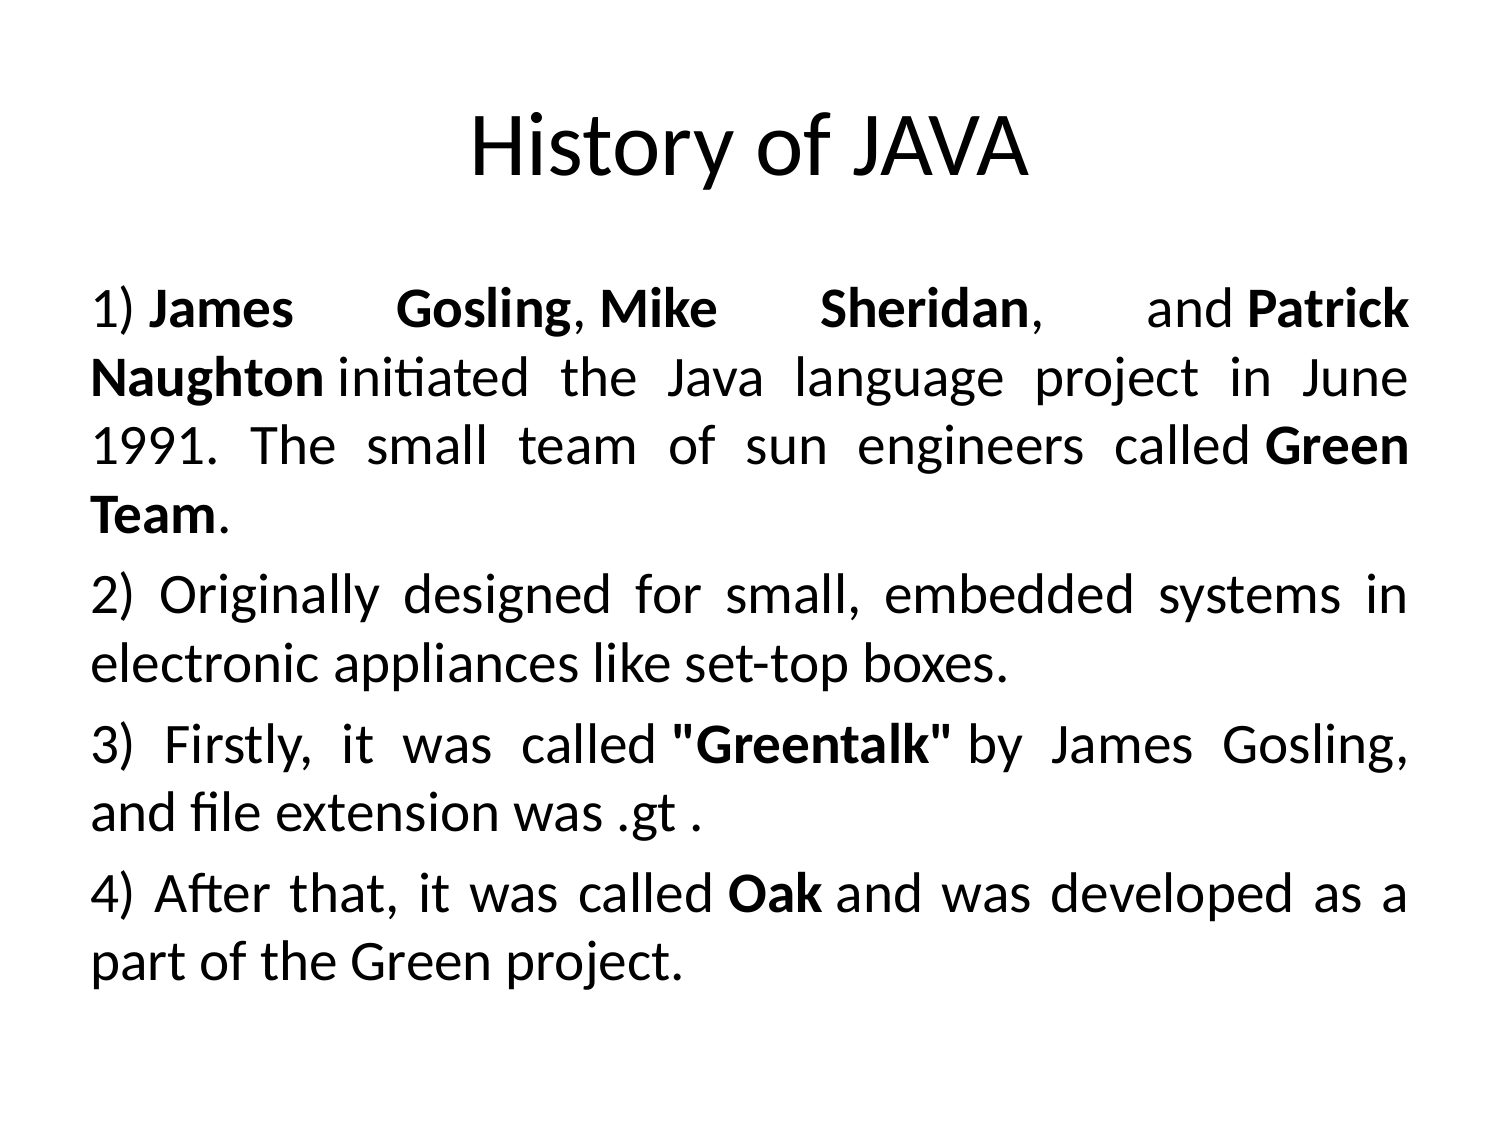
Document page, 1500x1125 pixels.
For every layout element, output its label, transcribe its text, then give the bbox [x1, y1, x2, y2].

title History of JAVA [75, 45, 1425, 233]
list 1) James Gosling, Mike Sheridan, and Patrick Naughton initiated the Java language project in June 1991. The small team of sun engineers called Green Team. 2) Originally designed for small, embedded systems in electronic appliances like set-top boxes. 3) Firstly, it was called "Greentalk" by James Gosling, and file extension was .gt . 4) After that, it was called Oak and was developed as a part of the Green project. [75, 262, 1425, 1005]
